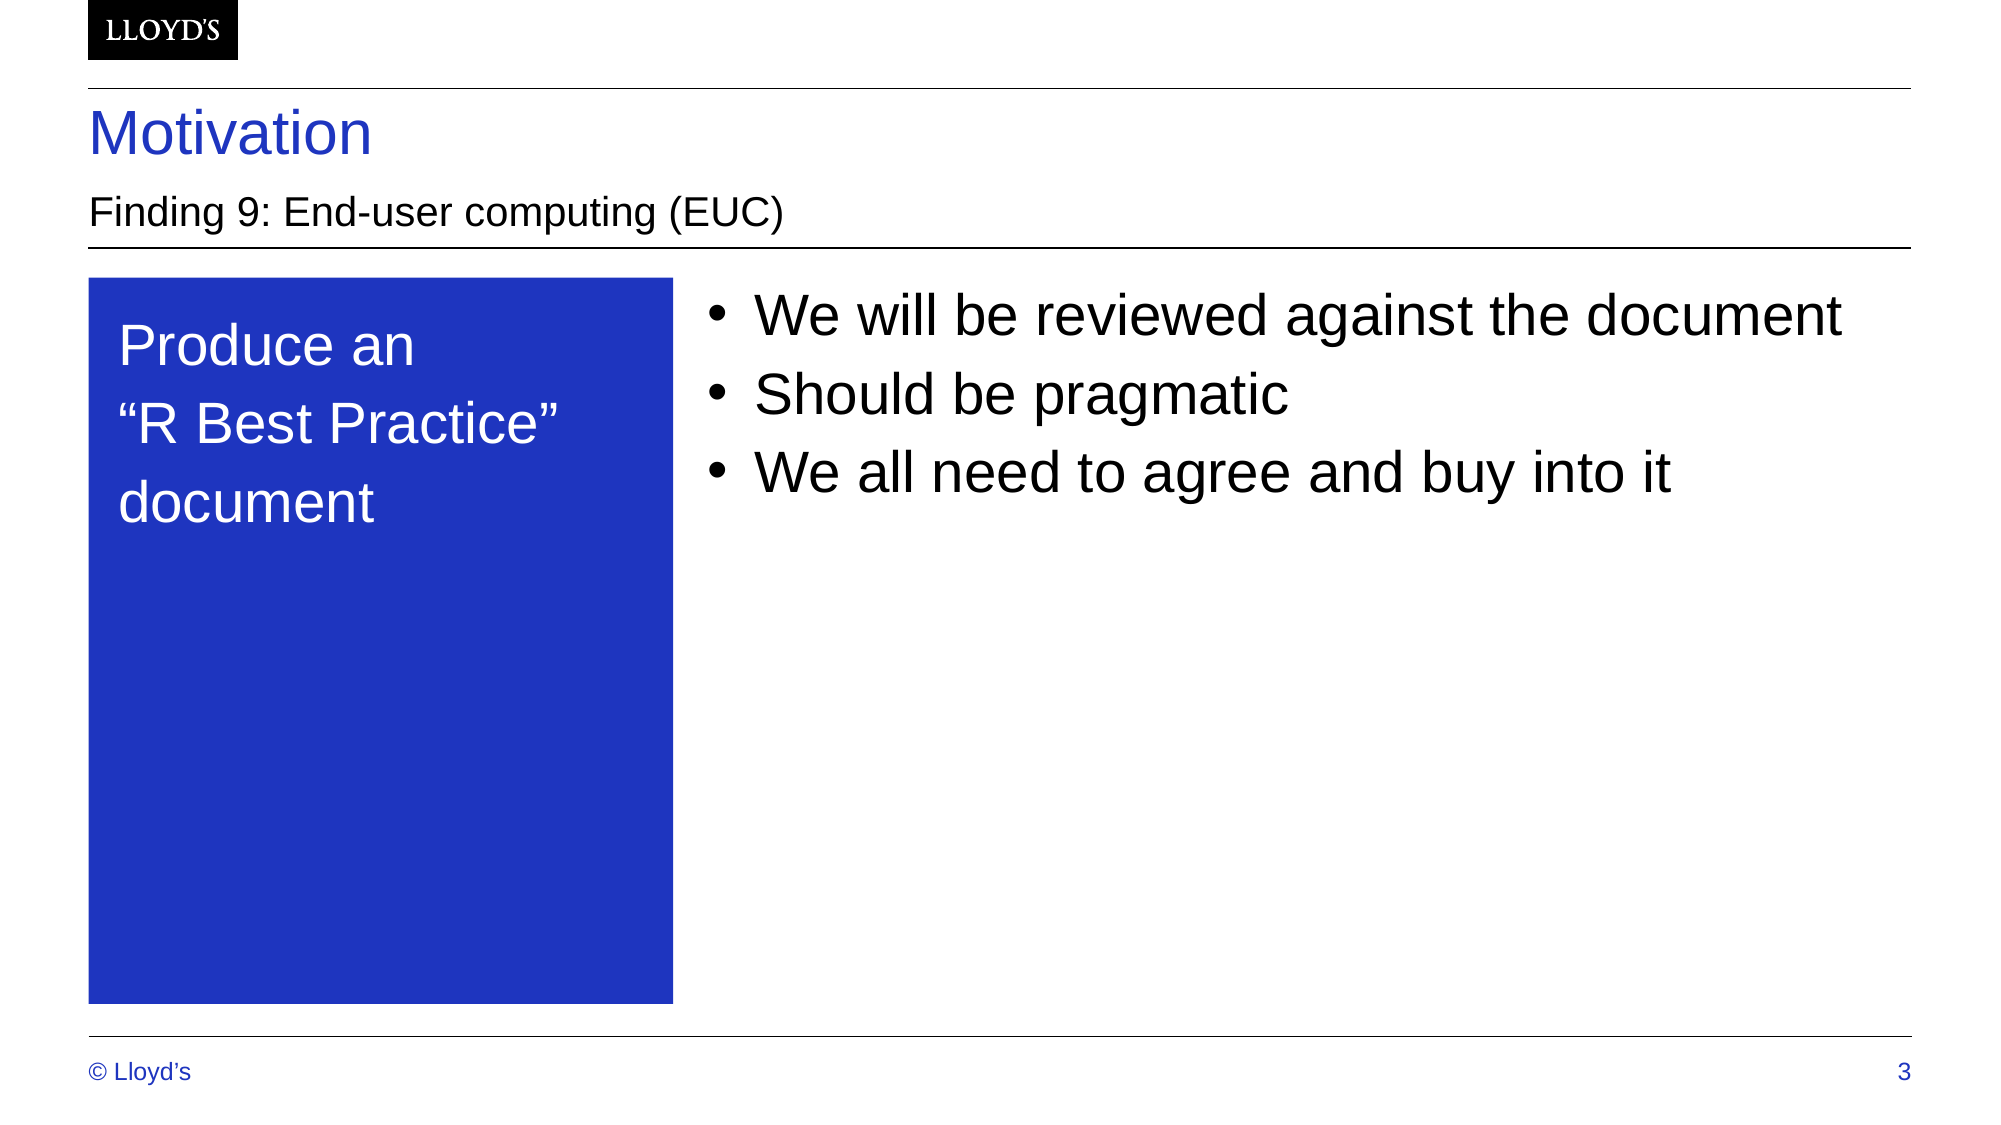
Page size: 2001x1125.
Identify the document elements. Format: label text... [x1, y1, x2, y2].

title Motivation [88, 88, 1912, 178]
list We will be reviewed against the document Should be pragmatic We all need to agree and buy into it [707, 277, 1912, 1004]
list Finding 9: End-user computing (EUC) [88, 178, 1912, 248]
footer © Lloyd’s [88, 1047, 764, 1093]
list Produce an “R Best Practice” document [88, 277, 674, 1004]
